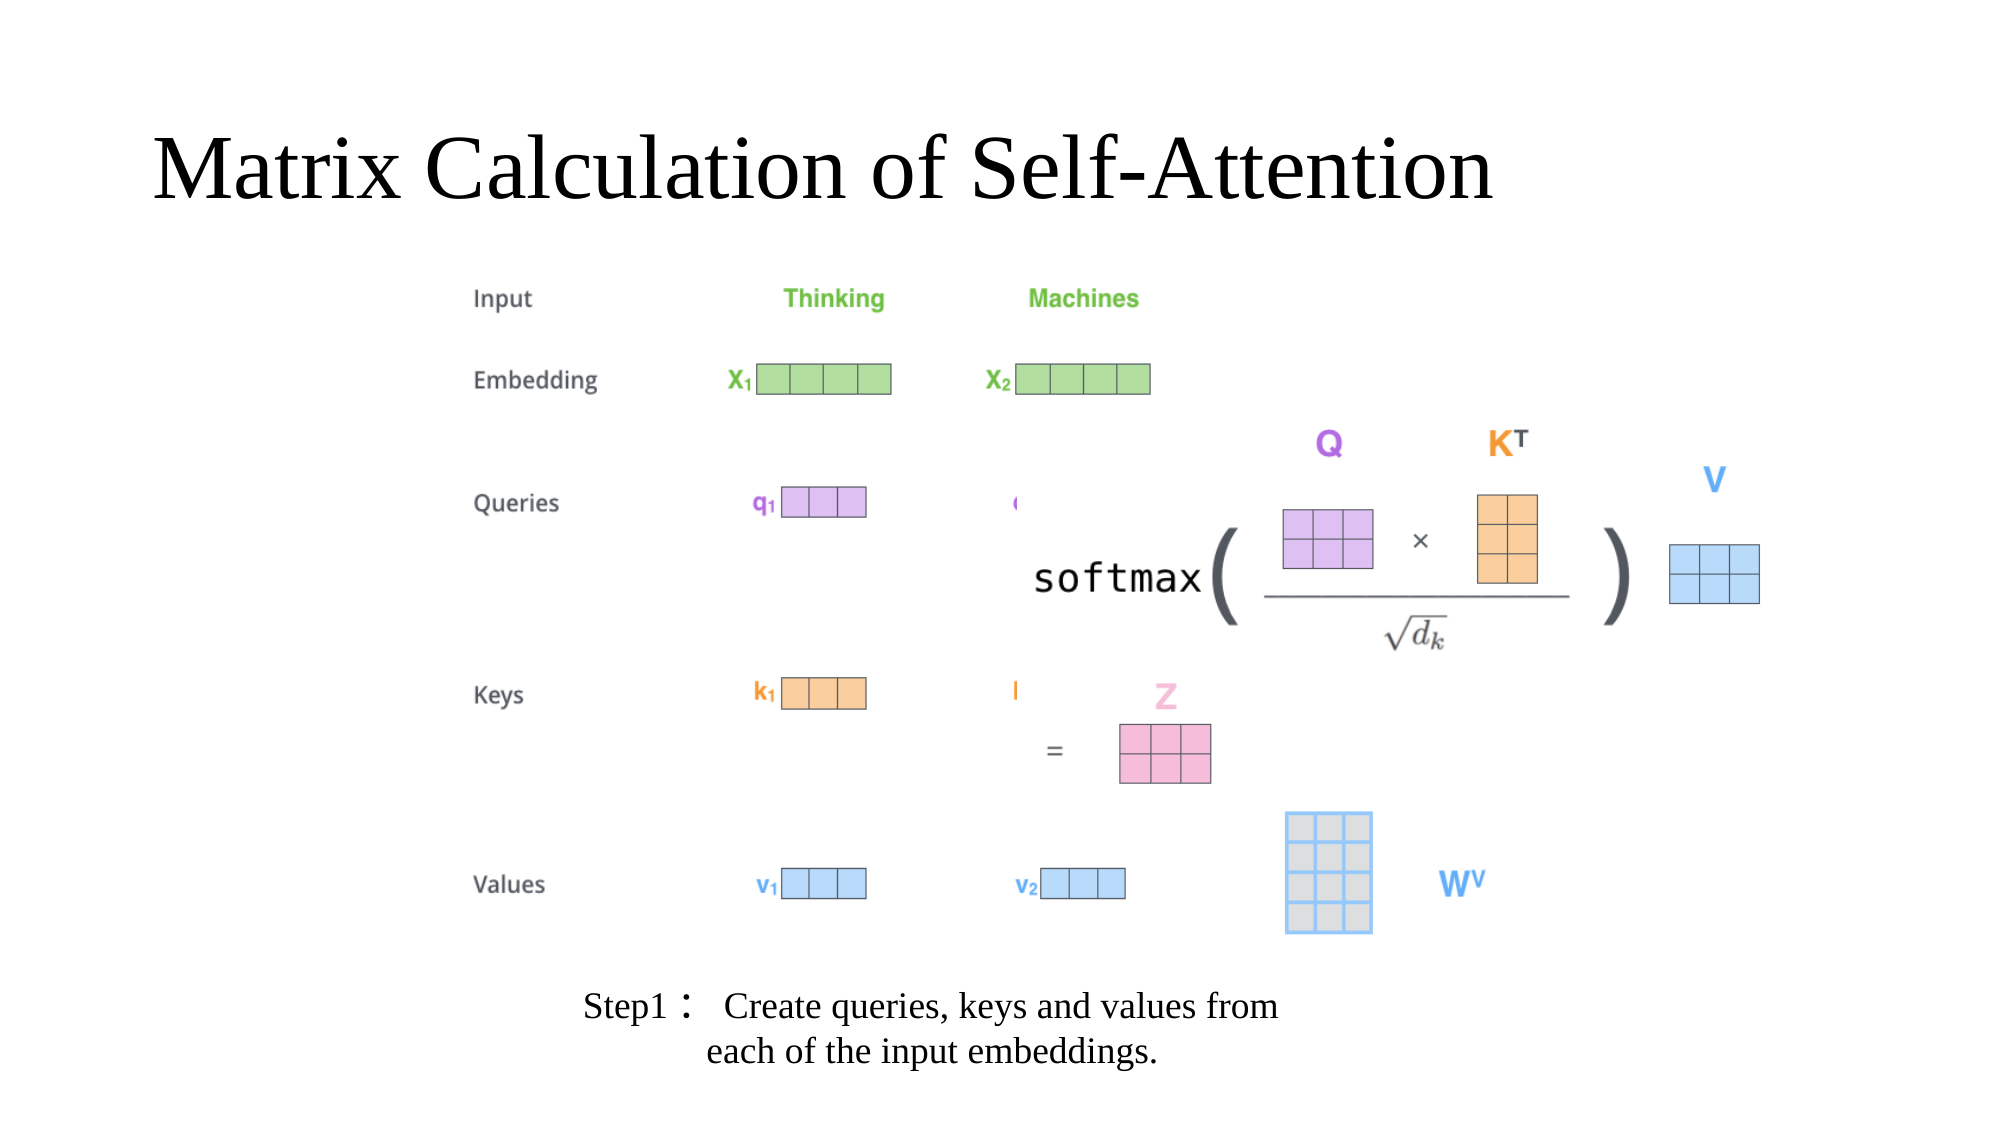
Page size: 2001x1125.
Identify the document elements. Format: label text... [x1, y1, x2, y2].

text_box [465, 277, 1499, 1125]
picture [1017, 429, 1775, 794]
title Matrix Calculation of Self-Attention [137, 59, 1863, 278]
